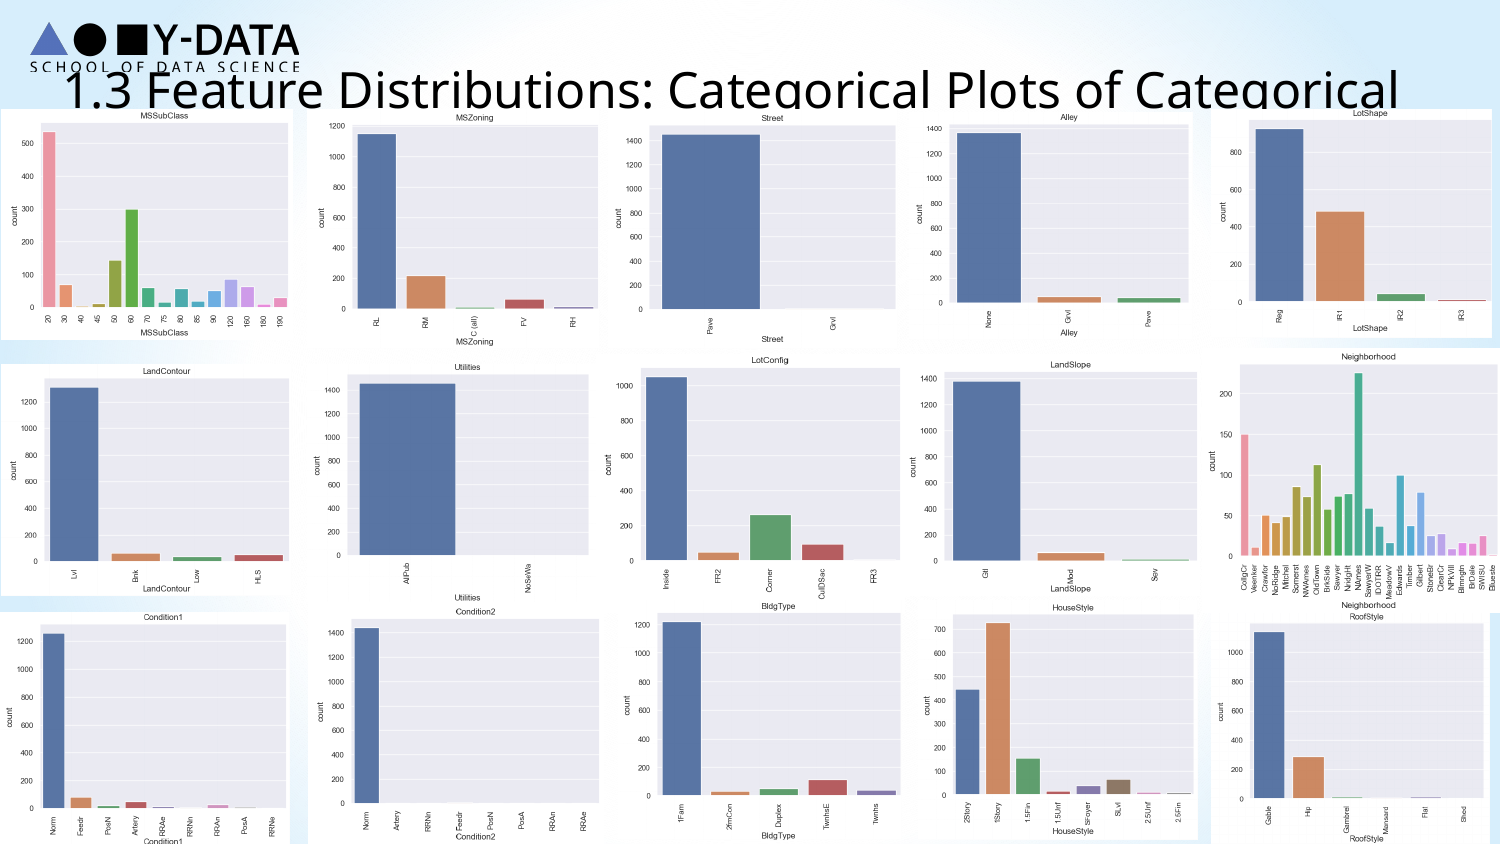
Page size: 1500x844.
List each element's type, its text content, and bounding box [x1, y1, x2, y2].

title 1.3 Feature Distributions: Categorical Plots of Categorical Features [51, 46, 1449, 141]
picture [0, 0, 1500, 844]
